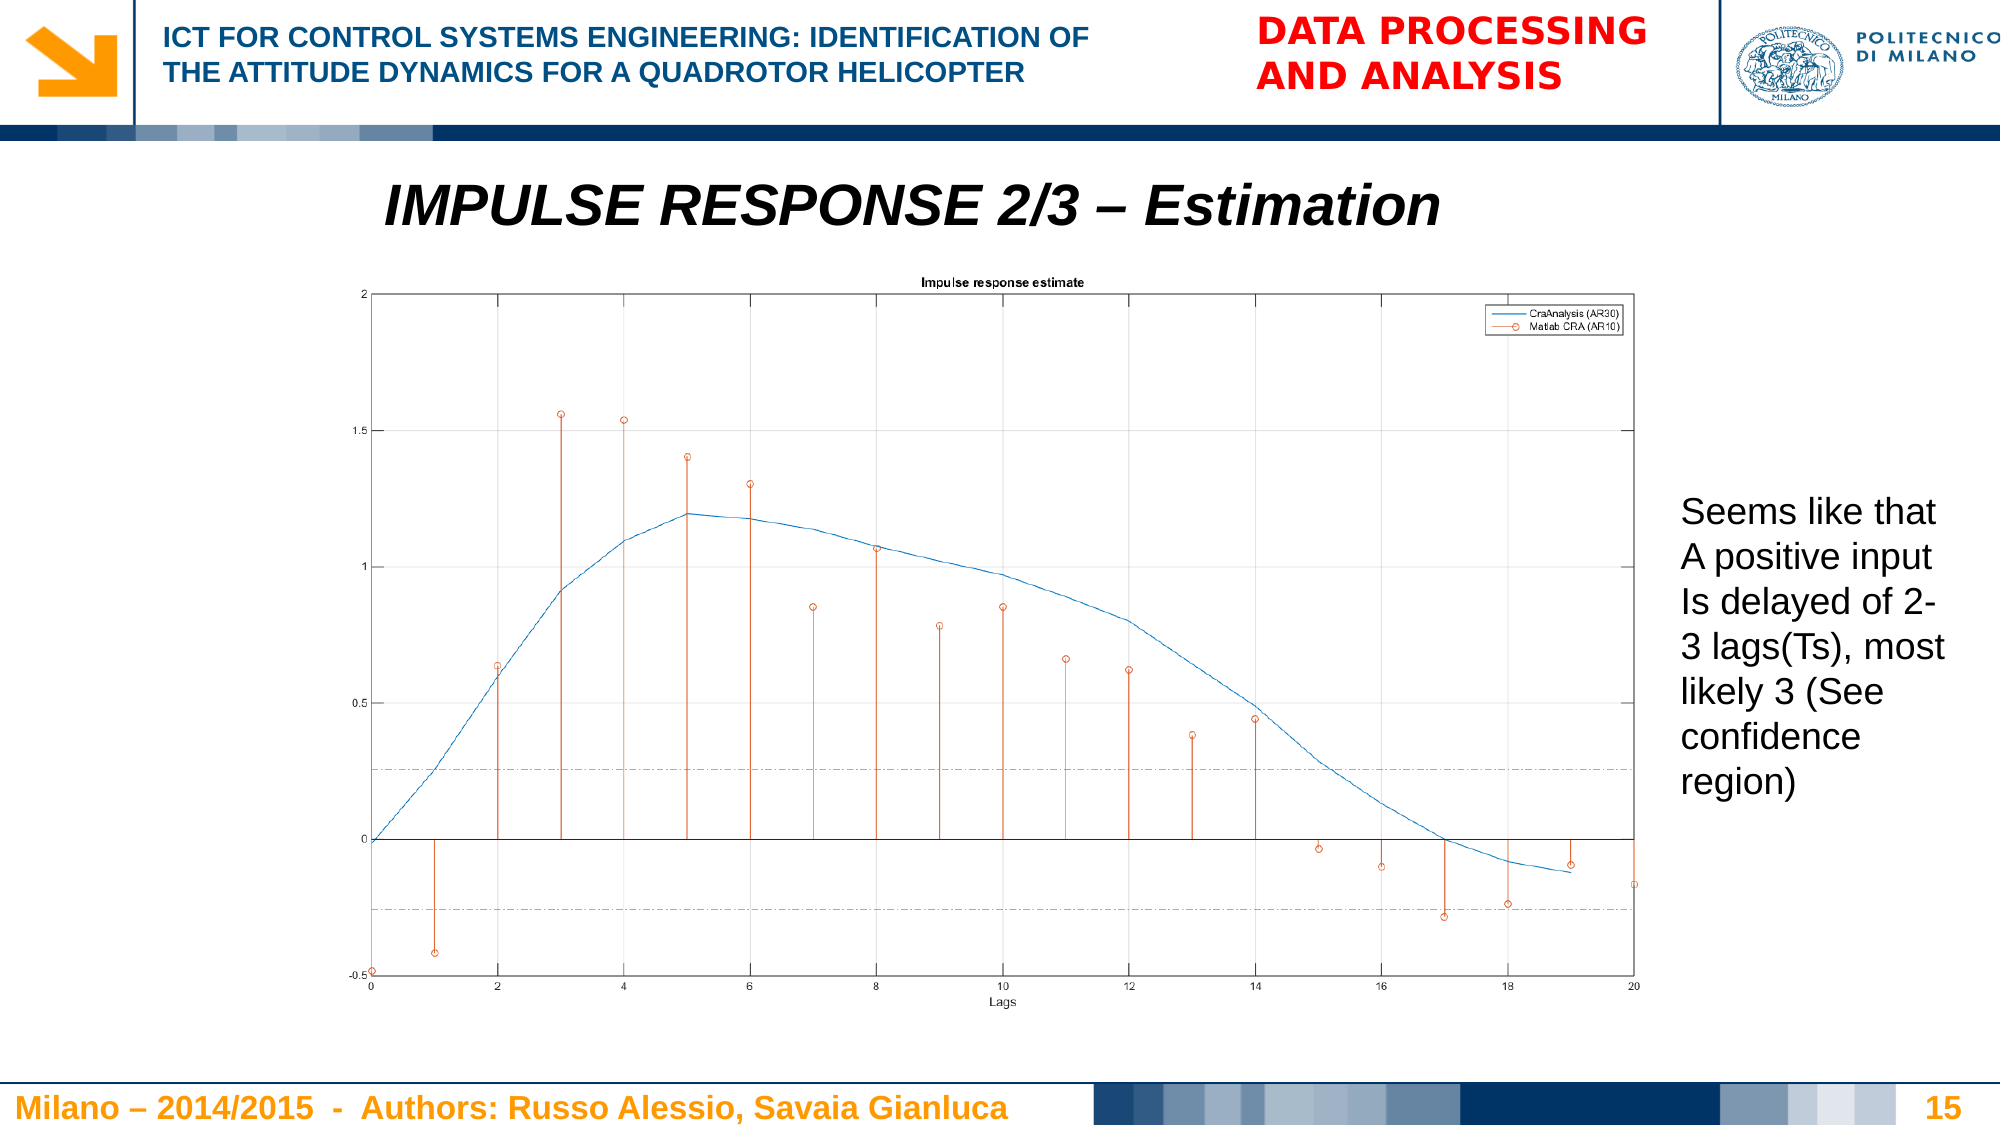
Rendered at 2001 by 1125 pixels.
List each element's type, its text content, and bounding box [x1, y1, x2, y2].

text_box IMPULSE RESPONSE 2/3 – Estimation [370, 160, 1459, 229]
slide_number 15 [1918, 1085, 2000, 1125]
picture [0, 1082, 2000, 1125]
picture [159, 231, 1788, 1067]
text_box Seems like that A positive input Is delayed of 2-3 lags(Ts), most likely 3 (See confidence region) [1790, 479, 1969, 810]
text_box DATA PROCESSING AND ANALYSIS [1241, 0, 1664, 105]
picture [0, 0, 2001, 141]
